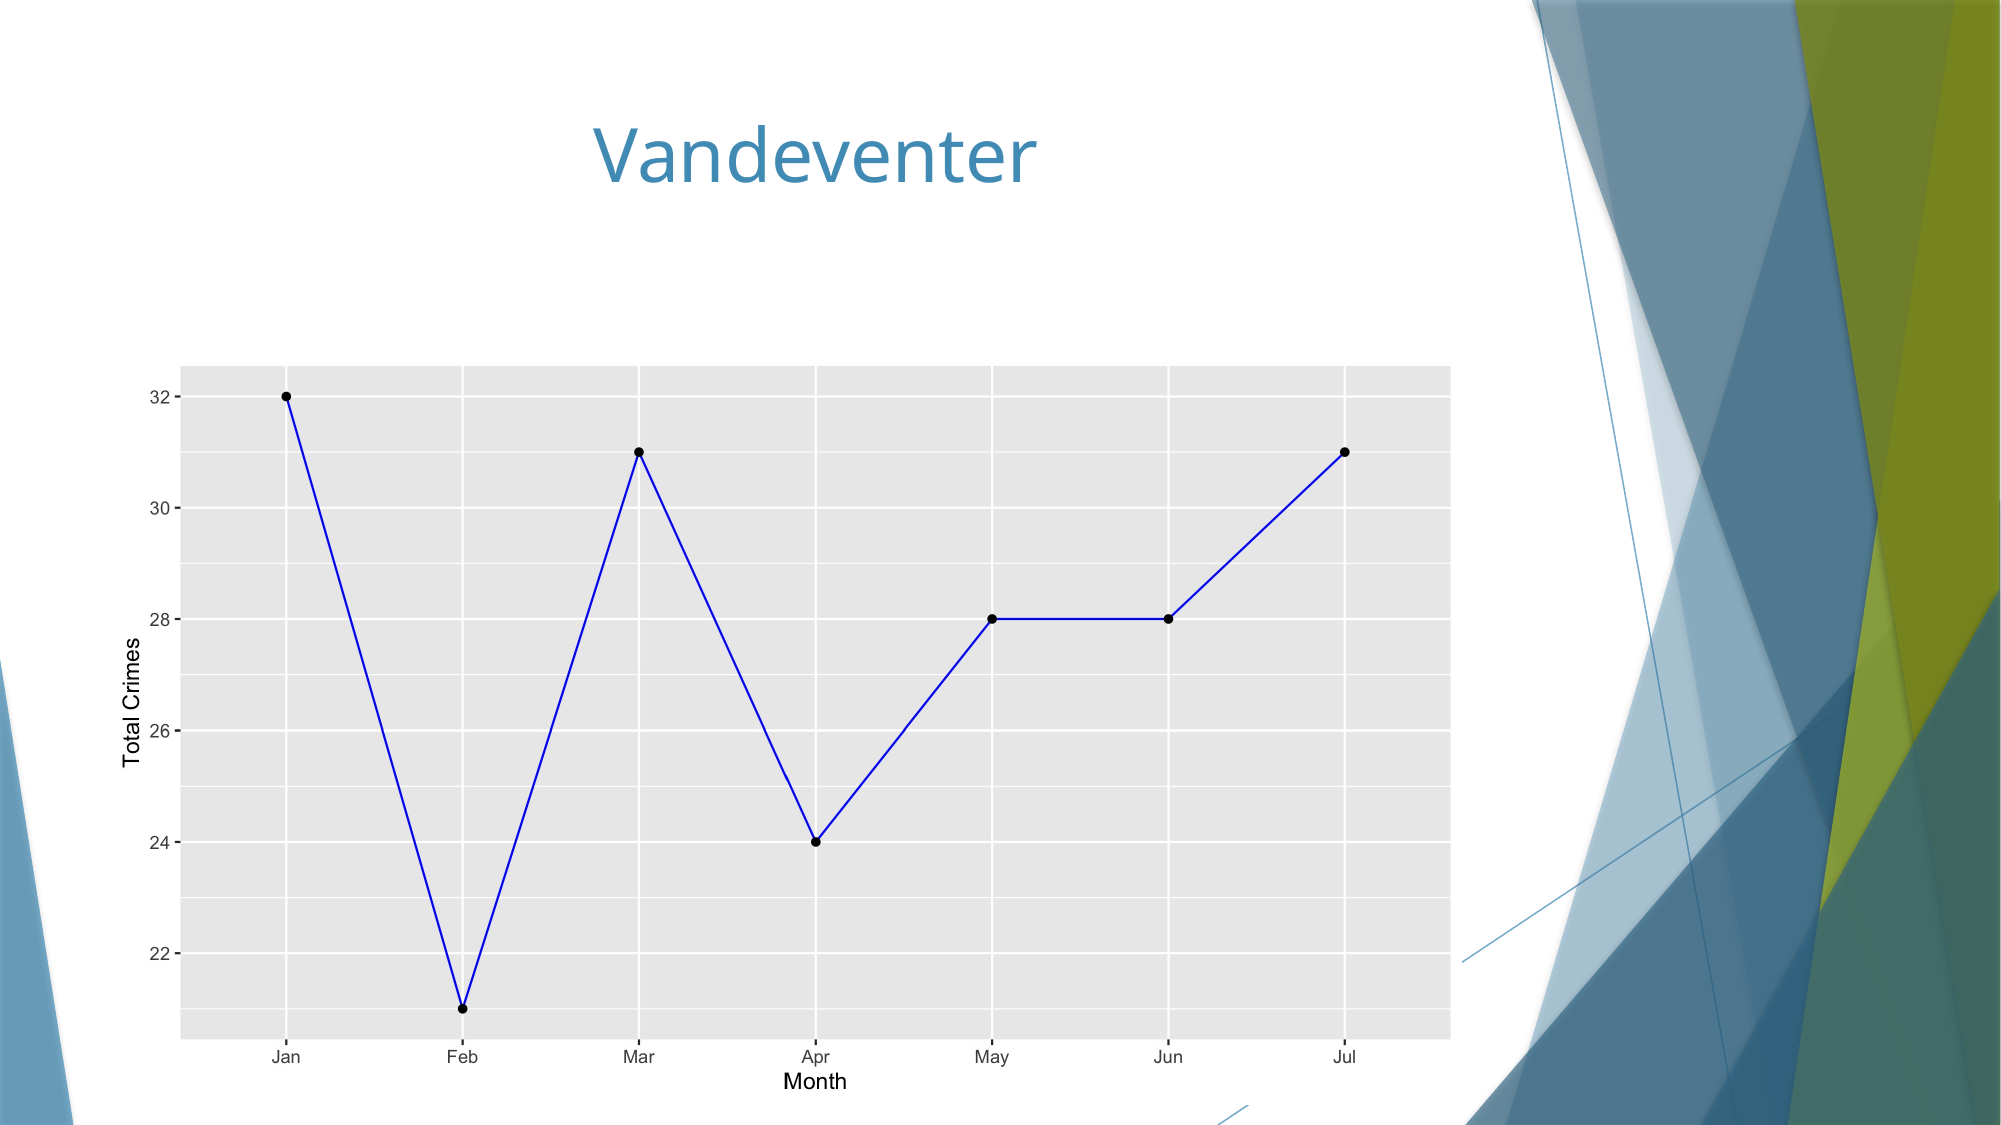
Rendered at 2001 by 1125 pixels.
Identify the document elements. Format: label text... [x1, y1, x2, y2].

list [110, 353, 1462, 1105]
title Vandeventer [111, 99, 1522, 317]
